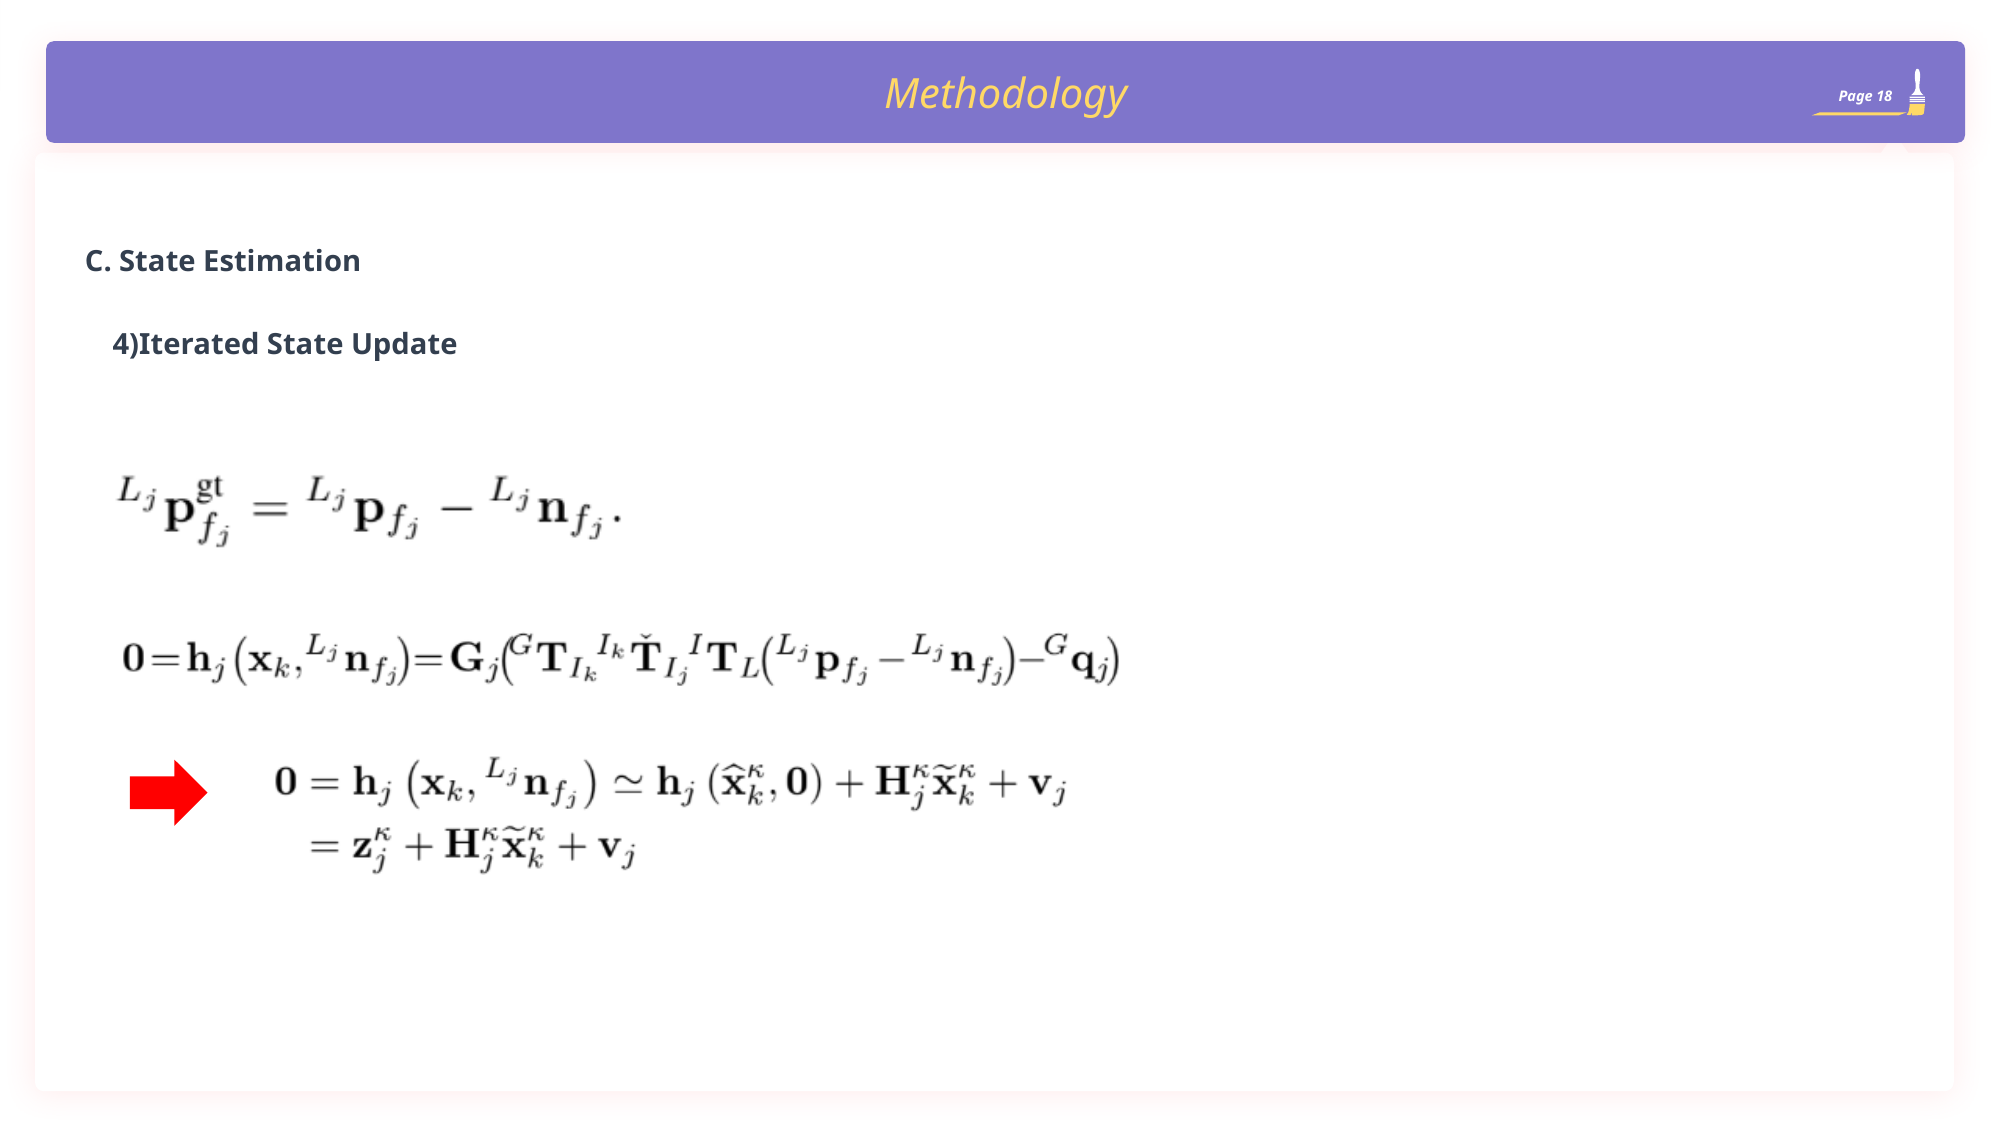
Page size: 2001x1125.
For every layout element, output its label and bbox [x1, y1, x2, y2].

picture [97, 603, 1158, 708]
picture [97, 443, 652, 559]
text_box [34, 41, 1965, 1092]
picture [218, 746, 1085, 897]
